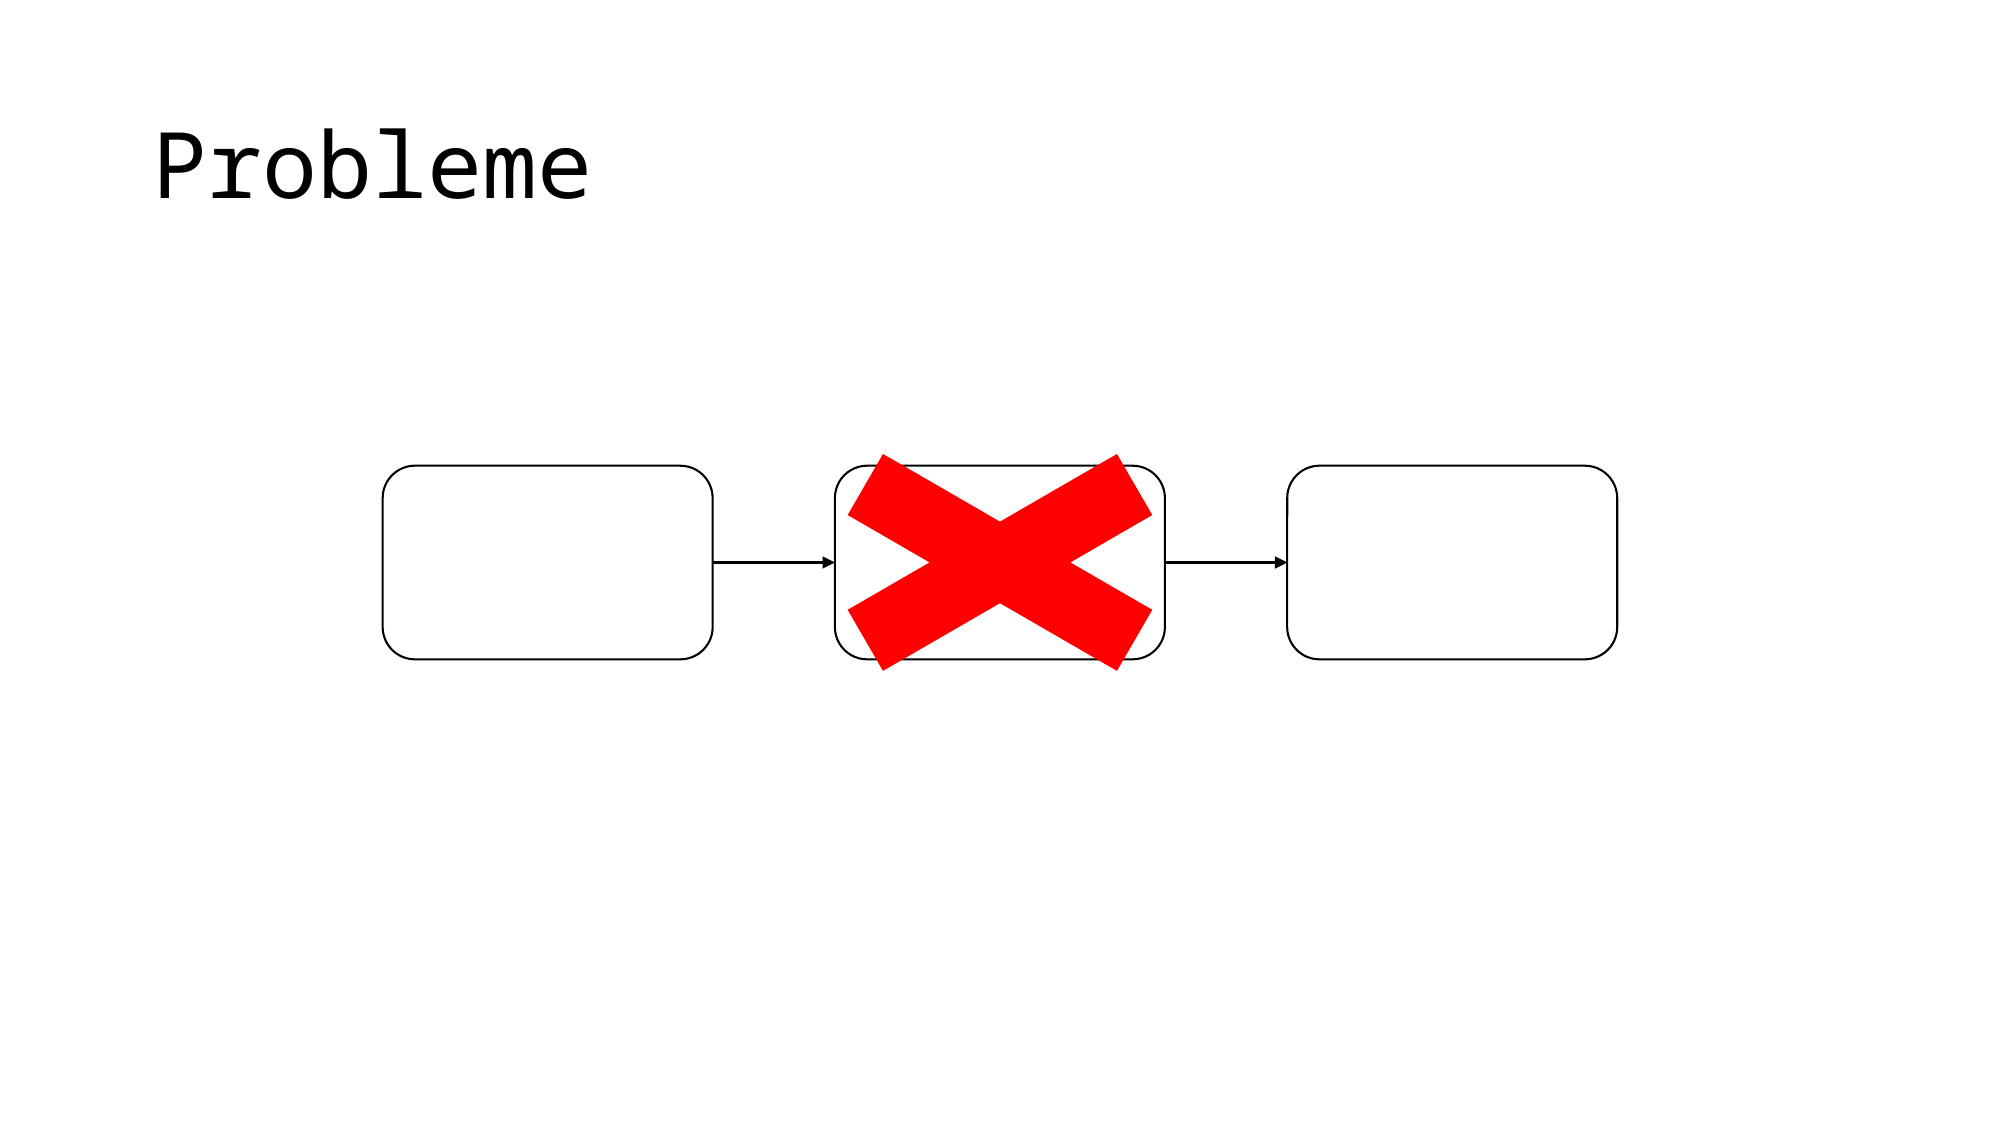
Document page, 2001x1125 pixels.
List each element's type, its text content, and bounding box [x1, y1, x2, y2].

title Probleme [137, 59, 1863, 278]
text_box [904, 605, 1096, 661]
text_box [905, 464, 1095, 519]
text_box [1286, 464, 1619, 661]
text_box [846, 452, 1154, 673]
text_box [833, 464, 926, 661]
text_box [1074, 464, 1166, 661]
text_box [381, 464, 714, 661]
